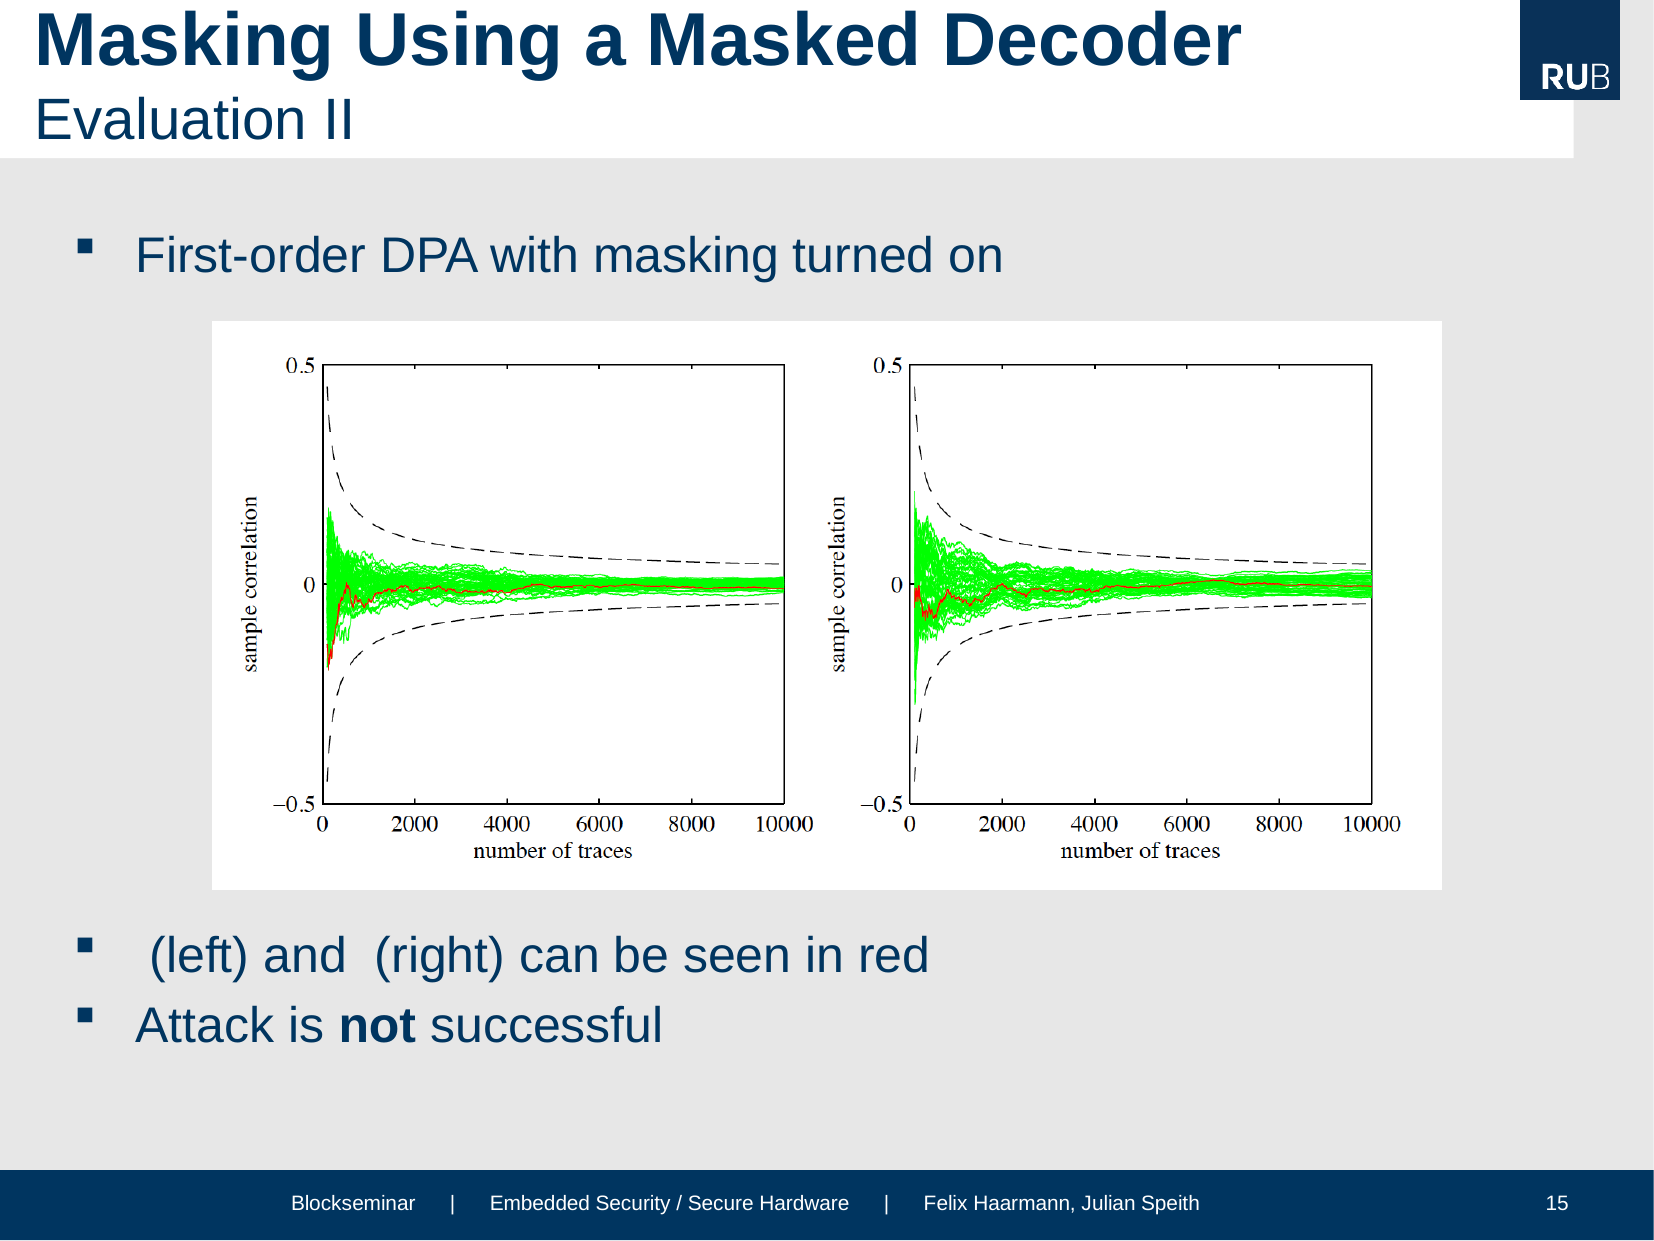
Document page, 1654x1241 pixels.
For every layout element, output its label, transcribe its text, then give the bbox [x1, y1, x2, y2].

picture [1520, 0, 1620, 100]
picture [211, 321, 1442, 890]
title Masking Using a Masked Decoder Evaluation II [20, 0, 1507, 149]
